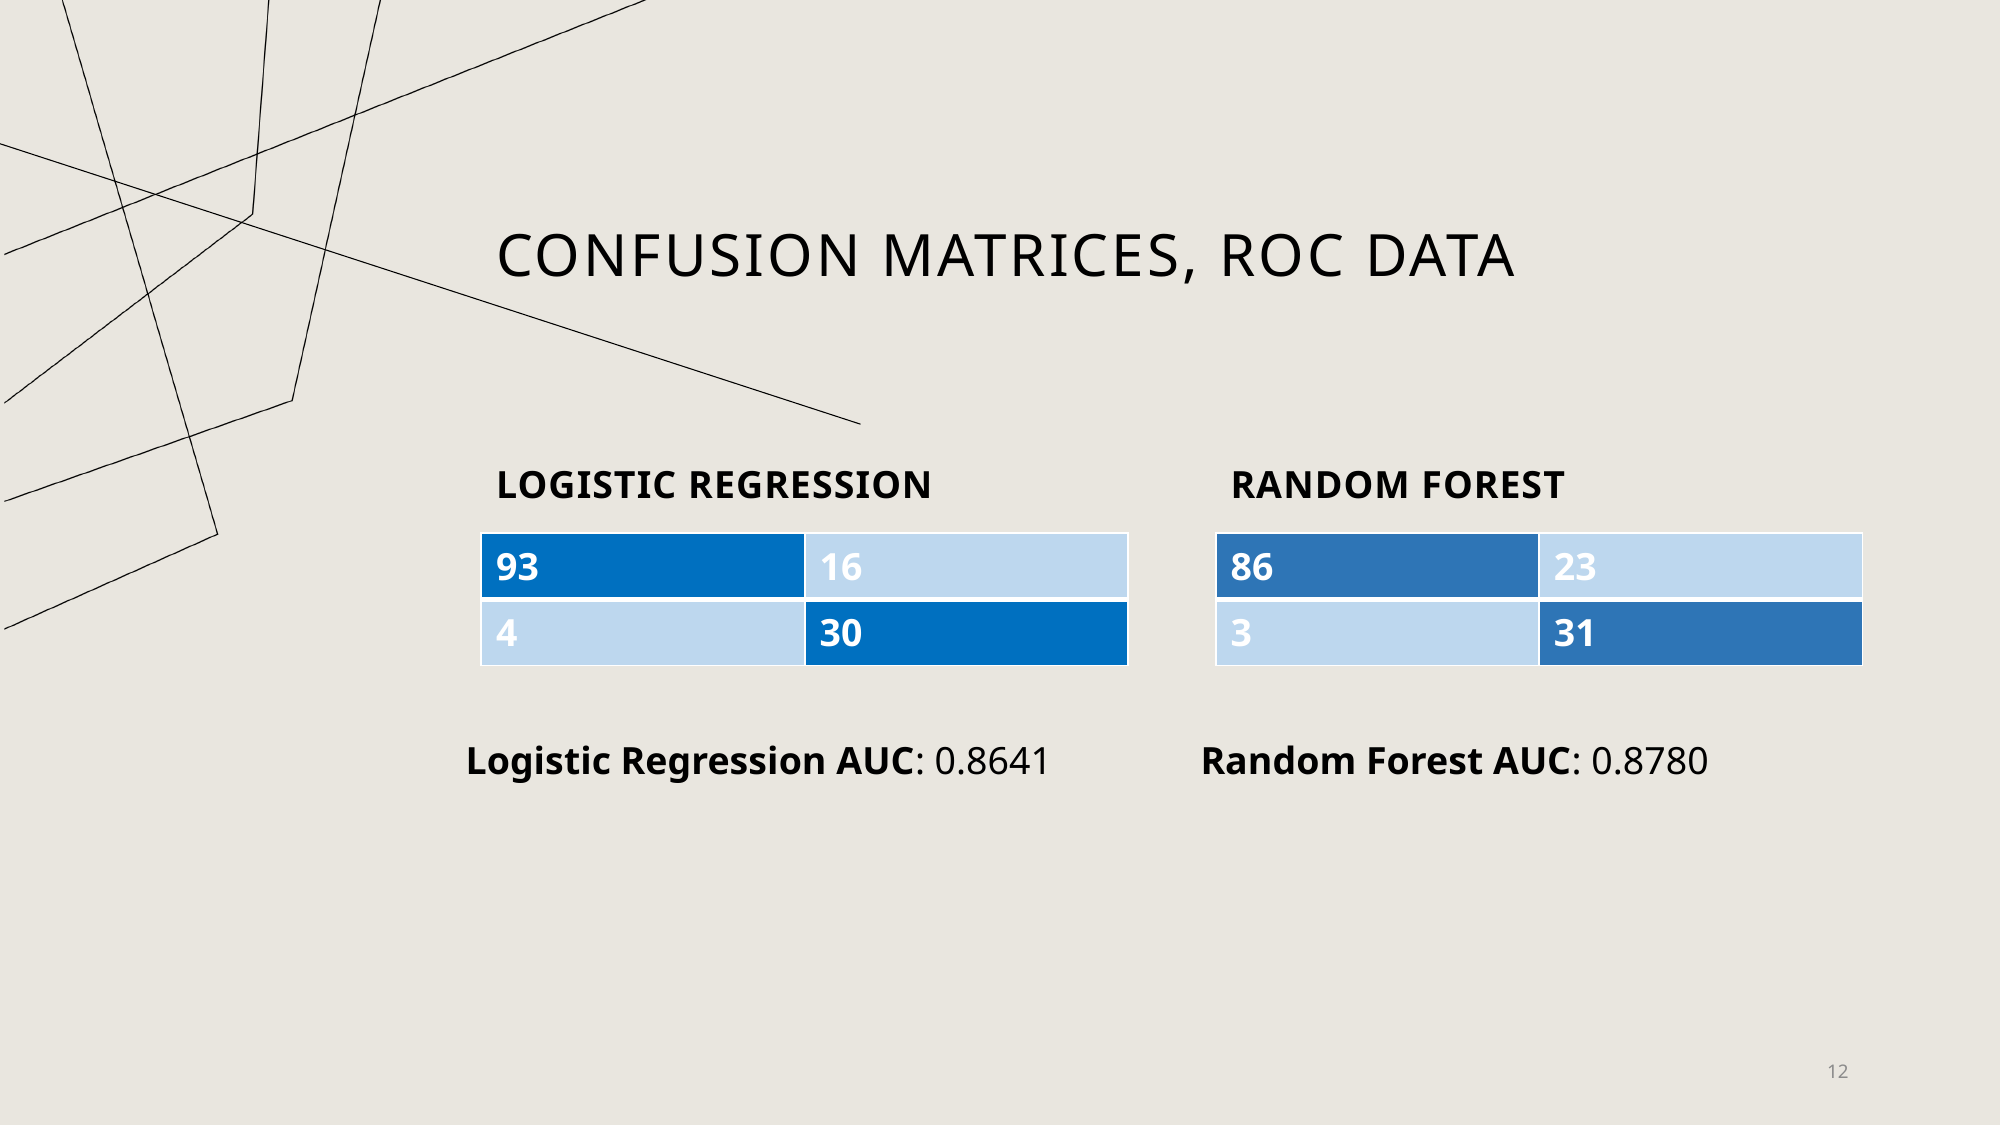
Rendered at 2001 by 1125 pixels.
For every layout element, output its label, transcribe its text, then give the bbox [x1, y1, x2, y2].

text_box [0, 143, 861, 425]
table_header 86 [1217, 534, 1538, 597]
table_header 23 [1540, 534, 1862, 597]
table_cell 3 [1217, 602, 1538, 665]
table_header 93 [482, 534, 804, 597]
list RANDOM FOREST [1215, 458, 1863, 532]
table_cell 4 [482, 602, 804, 665]
picture [4, 0, 676, 143]
table_cell 31 [1540, 602, 1862, 665]
list LOGISTIC REGRESSION [481, 458, 1125, 532]
table_header 16 [806, 534, 1127, 597]
text_box Random Forest AUC: 0.8780 [1185, 729, 1724, 790]
table_cell 30 [806, 602, 1127, 665]
slide_number 12 [1701, 1042, 1864, 1103]
text_box Logistic Regression AUC: 0.8641 [450, 729, 1068, 790]
title Confusion MATRICES, ROC Data [481, 93, 1863, 297]
picture [4, 425, 676, 642]
